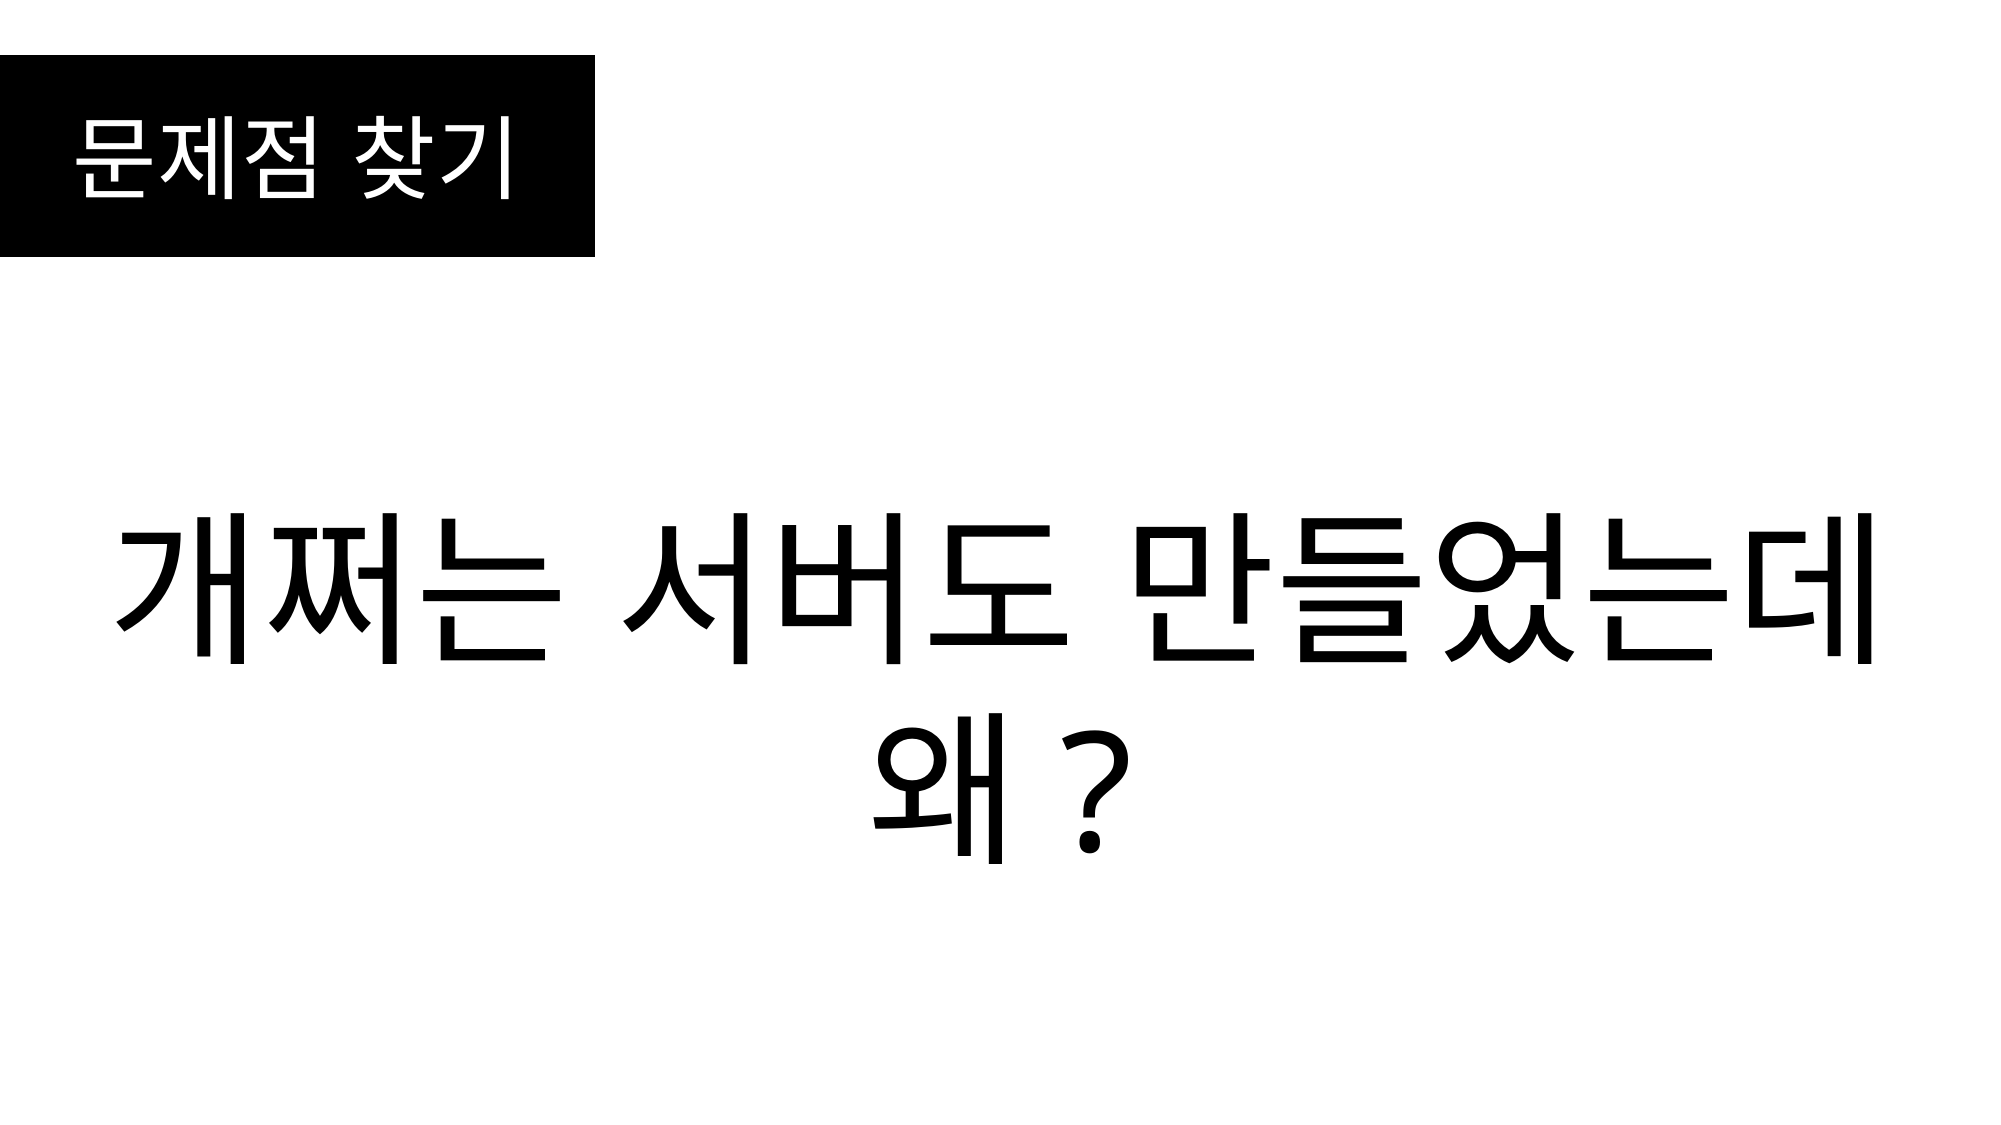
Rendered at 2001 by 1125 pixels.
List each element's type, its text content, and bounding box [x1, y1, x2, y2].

text_box 개쩌는 서버도 만들었는데 왜? [94, 477, 1906, 893]
text_box 문제점 찾기 [0, 55, 595, 257]
